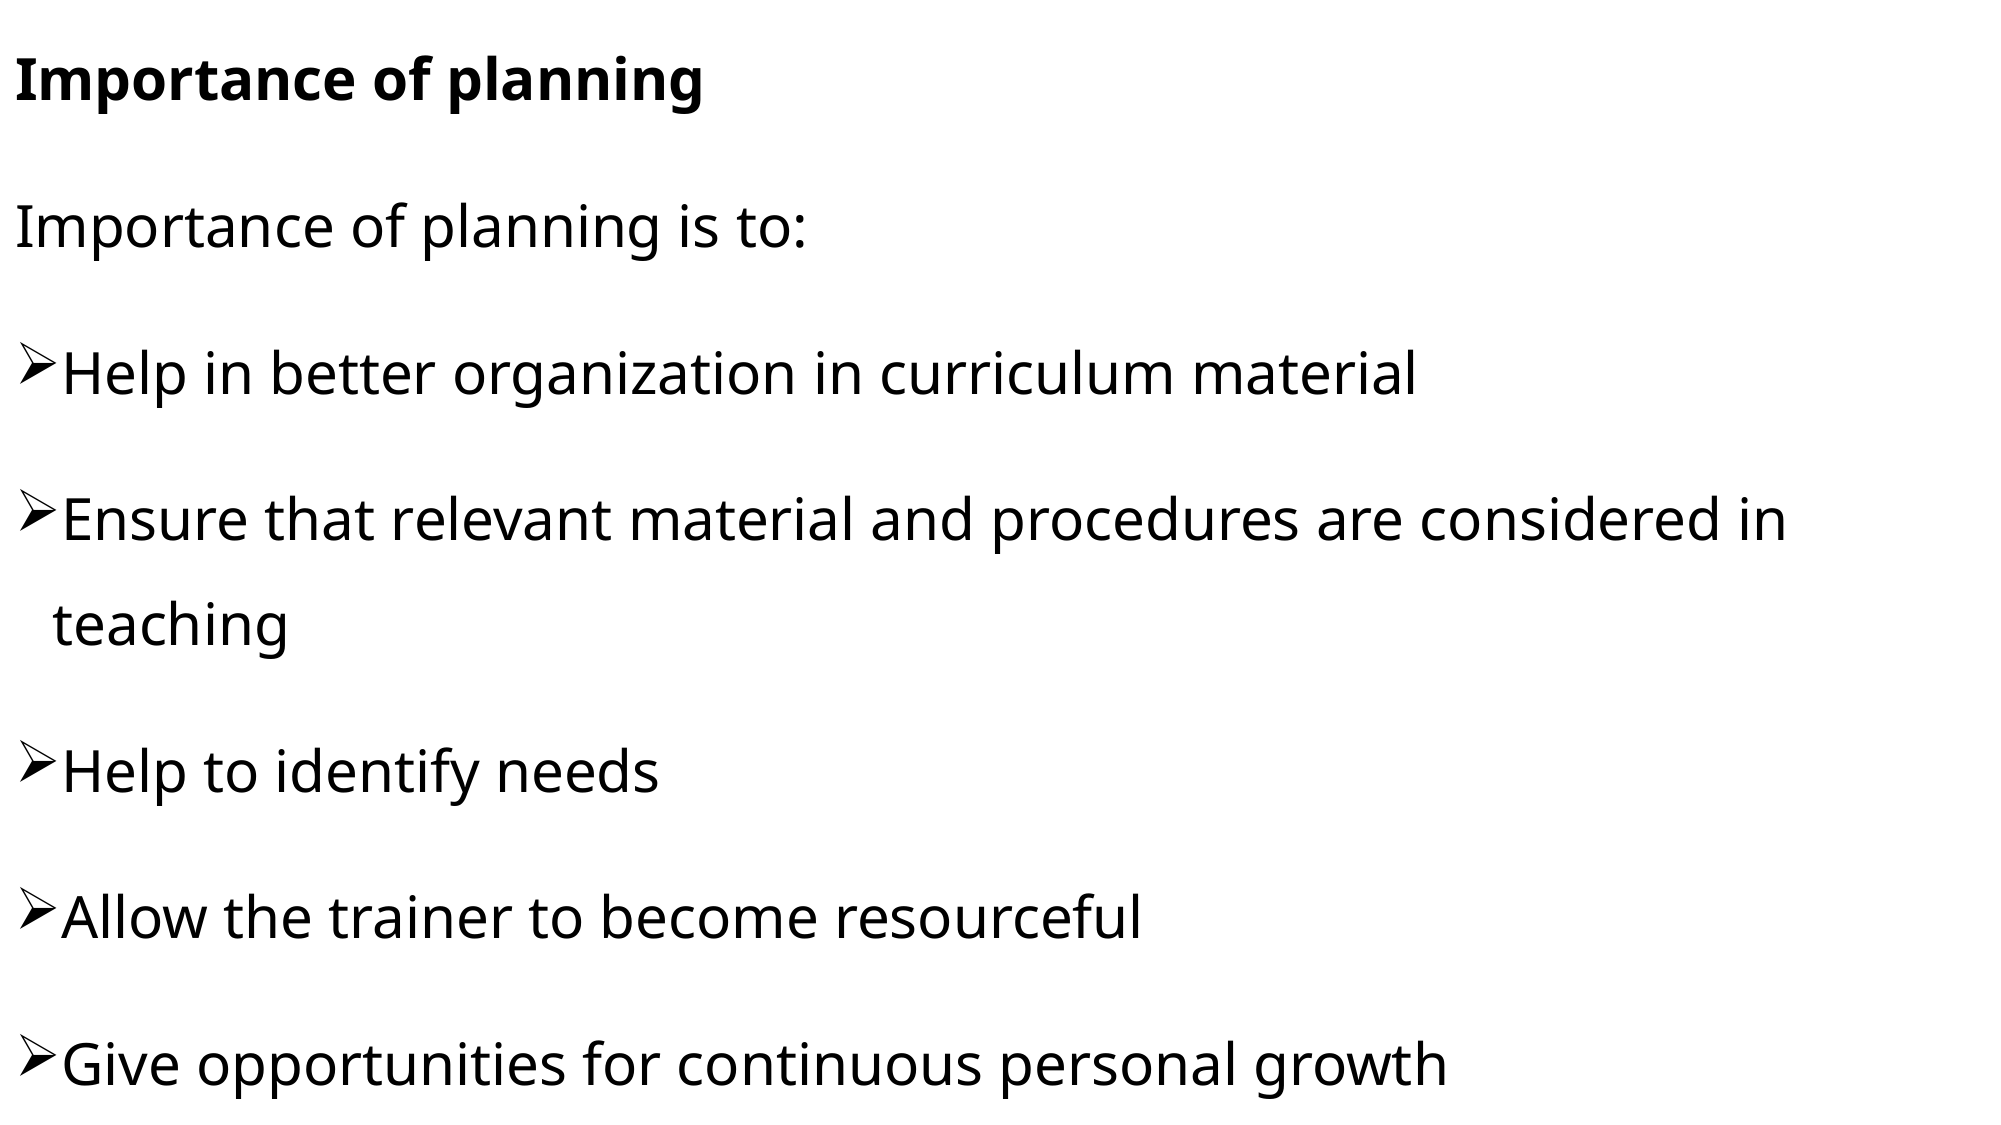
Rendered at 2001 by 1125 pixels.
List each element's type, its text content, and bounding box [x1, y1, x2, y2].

list Importance of planning Importance of planning is to: Help in better organization in curriculum material Ensure that relevant material and procedures are considered in teaching Help to identify needs Allow the trainer to become resourceful Give opportunities for continuous personal growth [0, 0, 1964, 1125]
